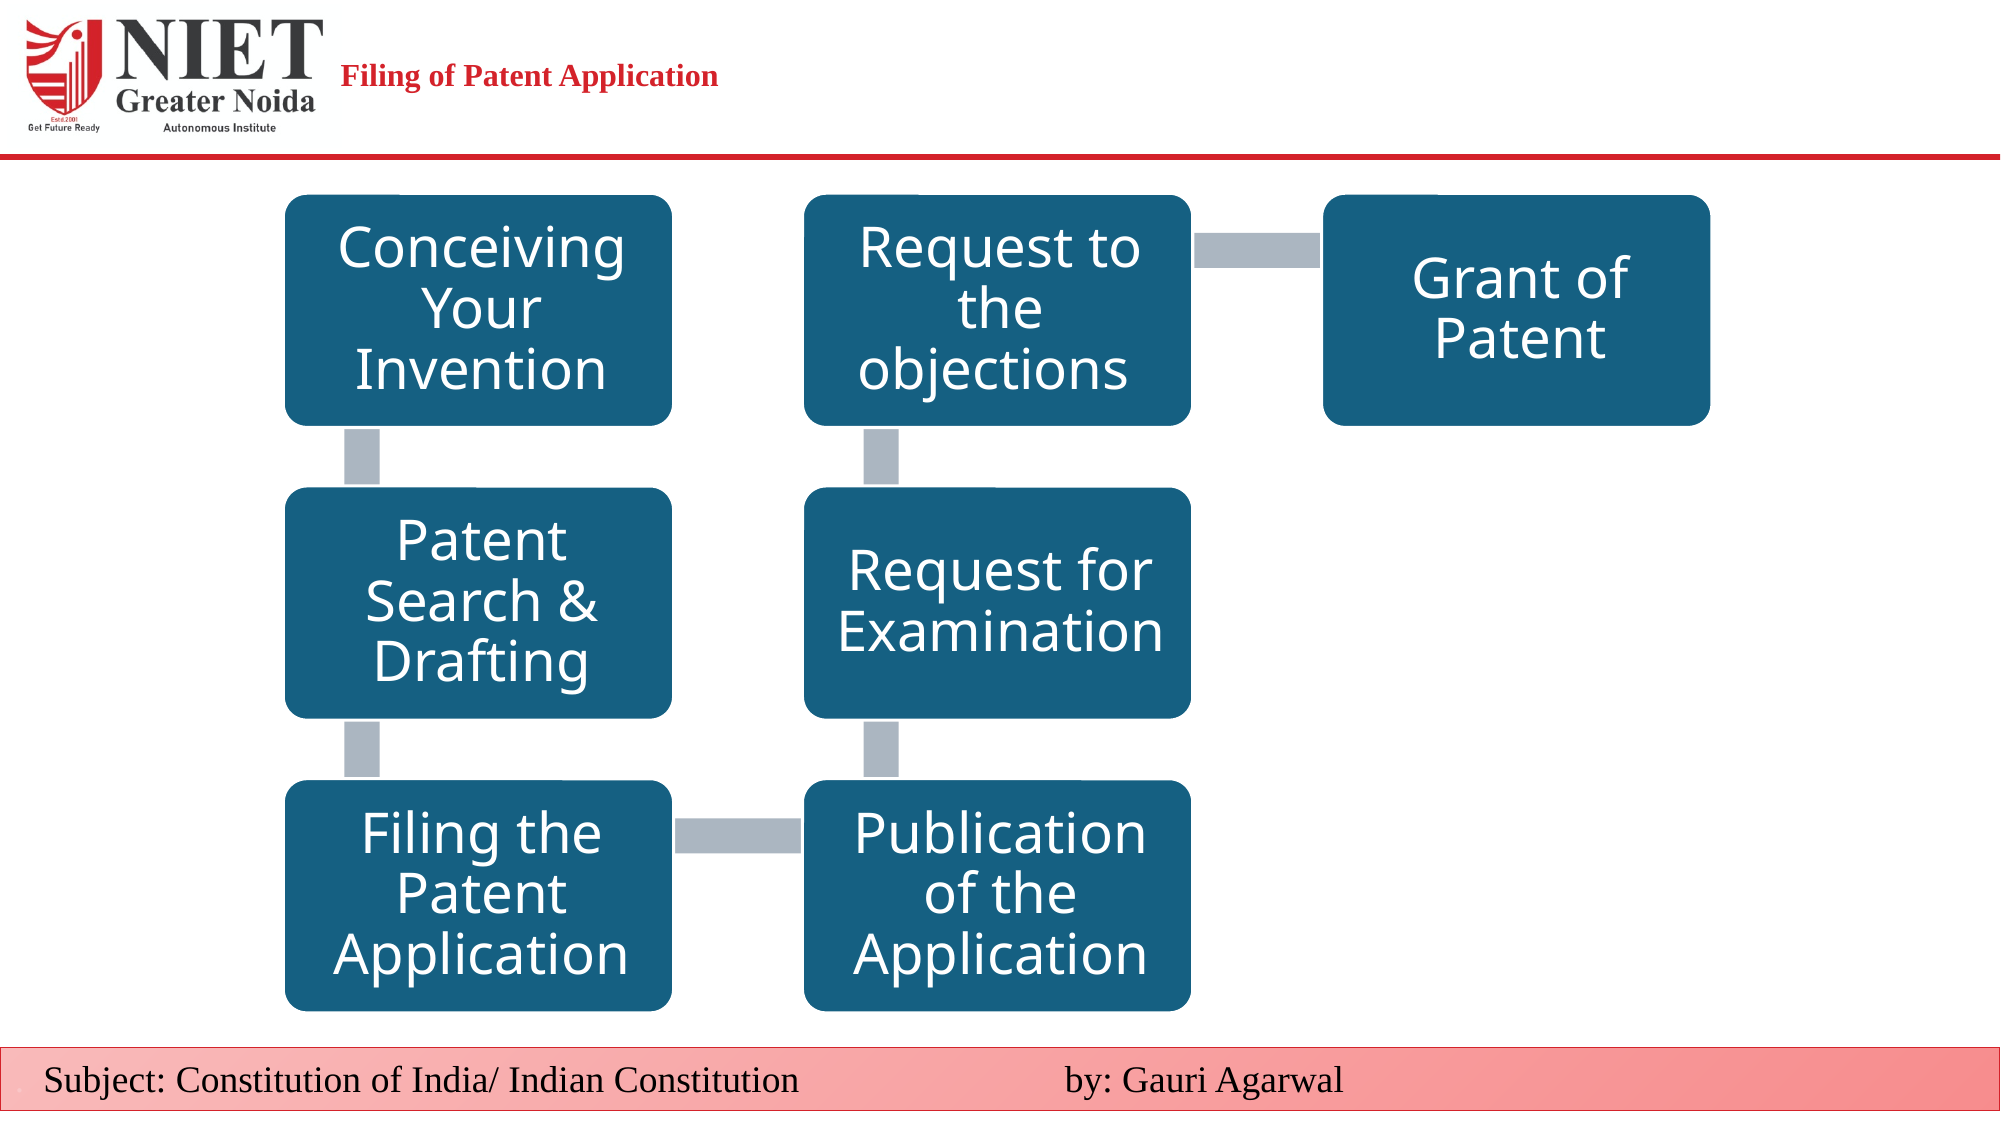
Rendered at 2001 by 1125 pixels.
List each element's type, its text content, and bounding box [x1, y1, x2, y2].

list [35, 192, 1961, 1014]
picture [7, 4, 342, 148]
title Filing of Patent Application [325, 15, 1993, 141]
